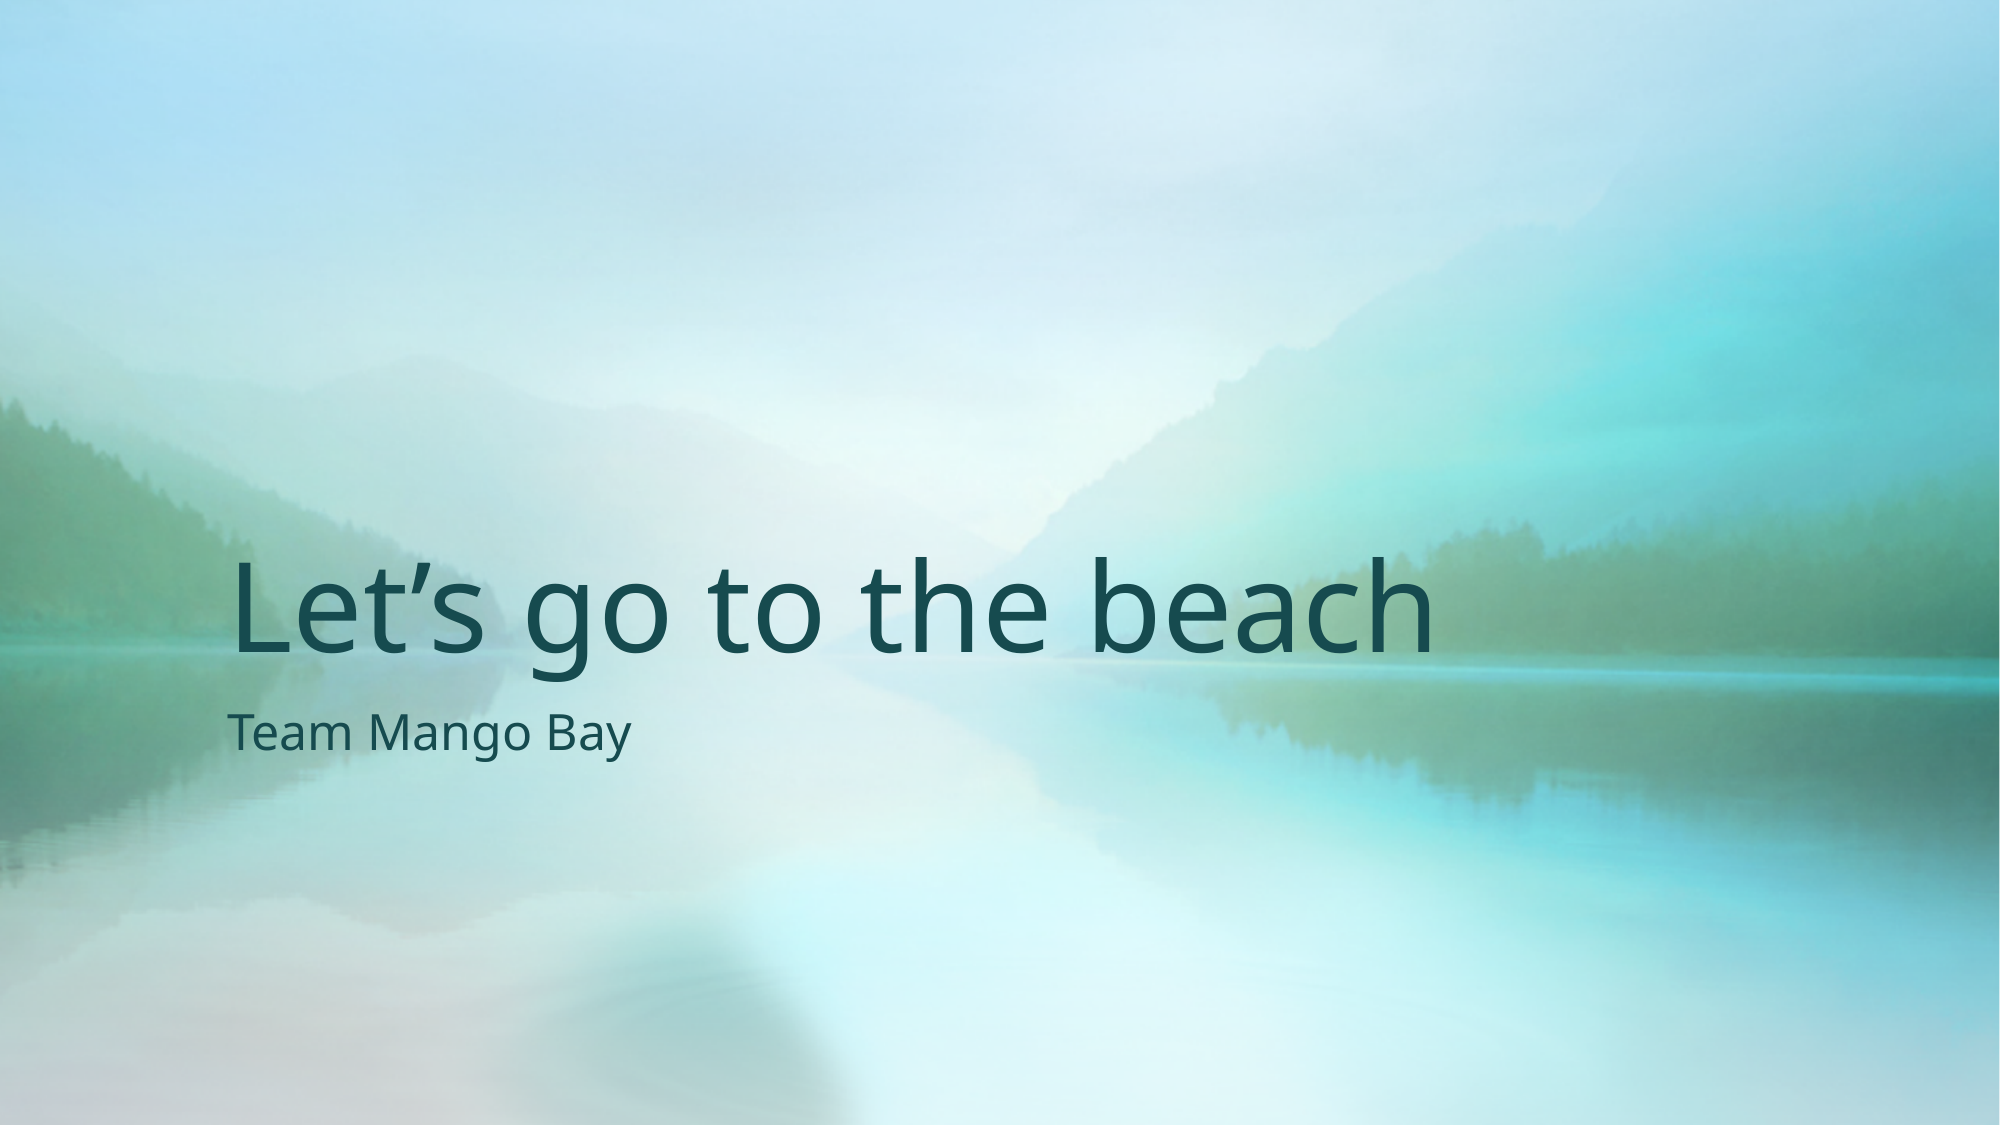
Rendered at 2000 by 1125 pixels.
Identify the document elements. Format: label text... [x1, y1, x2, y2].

subtitle Team Mango Bay [212, 699, 1600, 925]
title Let’s go to the beach [212, 162, 1600, 688]
picture [0, 0, 2000, 1125]
